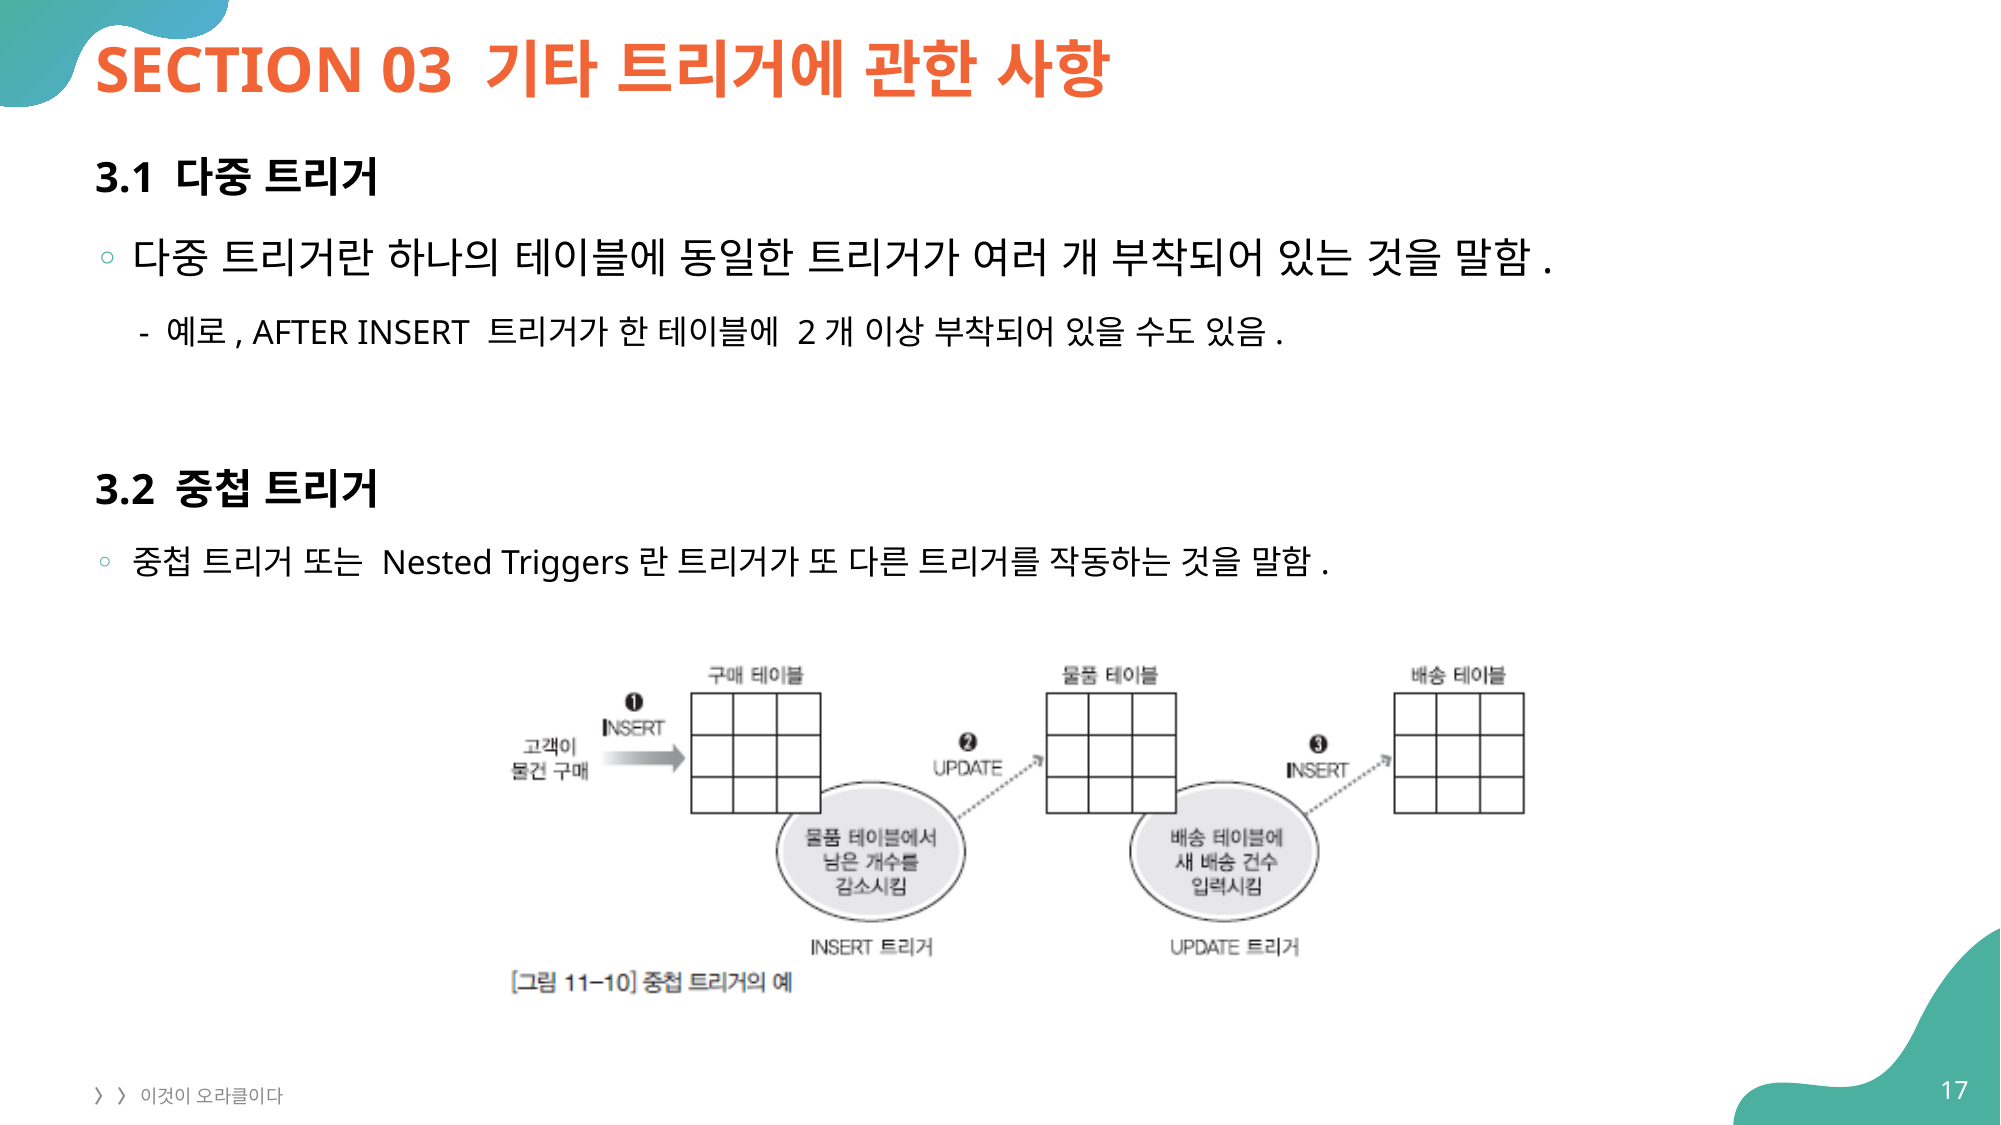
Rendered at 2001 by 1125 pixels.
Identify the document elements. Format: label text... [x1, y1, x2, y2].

picture [478, 630, 1548, 1020]
list 3.1 다중 트리거 다중 트리거란 하나의 테이블에 동일한 트리거가 여러 개 부착되어 있는 것을 말함. - 예로, AFTER INSERT 트리거가 한 테이블에 2개 이상 부착되어 있을 수도 있음. 3.2 중첩 트리거 중첩 트리거 또는 Nested Triggers란 트리거가 또 다른 트리거를 작동하는 것을 말함. [79, 133, 1931, 493]
title SECTION 03 기타 트리거에 관한 사항 [79, 17, 1931, 128]
footer 〉 〉 이것이 오라클이다 [79, 1078, 755, 1114]
slide_number 17 [1917, 1061, 1984, 1122]
